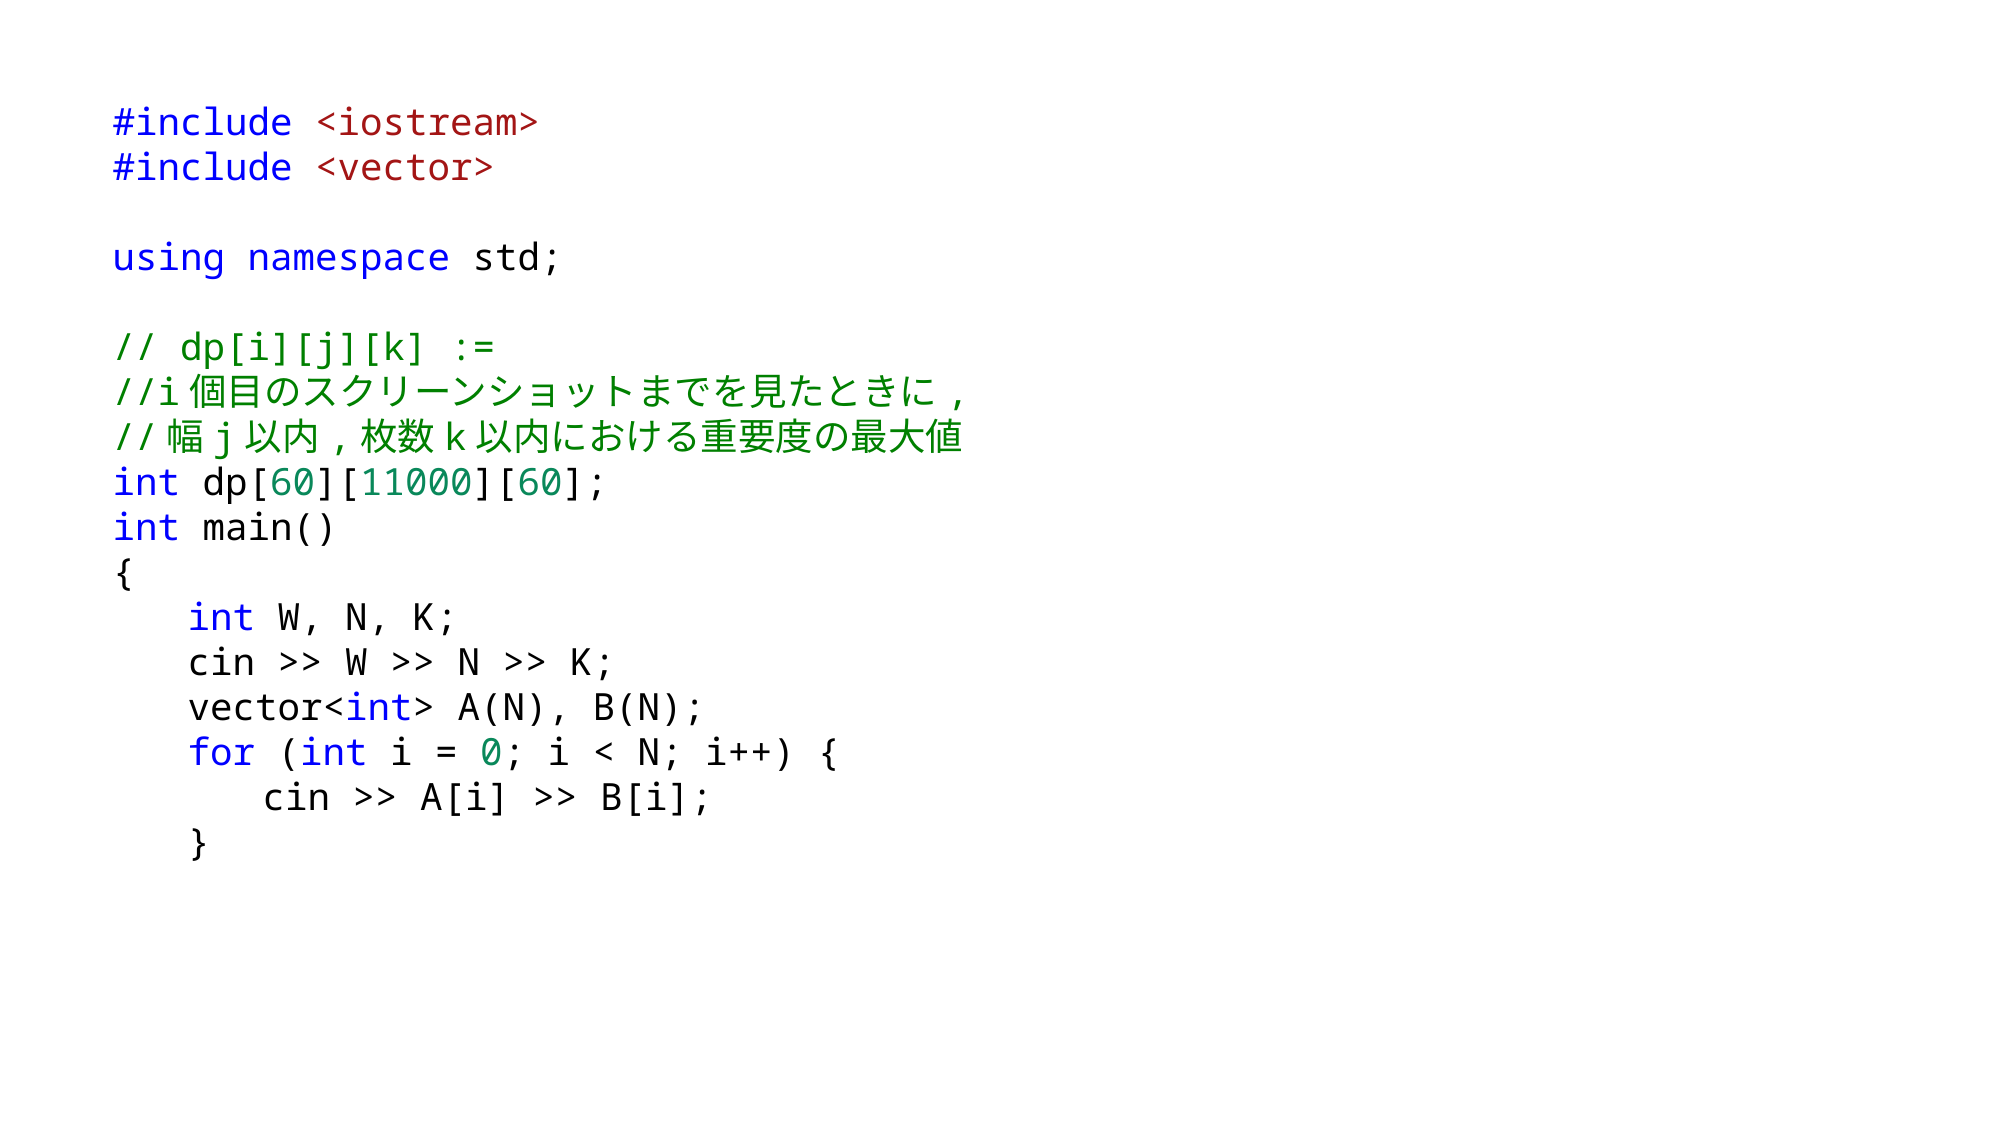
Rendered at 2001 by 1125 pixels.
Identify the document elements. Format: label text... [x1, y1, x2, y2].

text_box #include <iostream> #include <vector> using namespace std; // dp[i][j][k] := //i個目のスクリーンショットまでを見たときに, //幅j以内,枚数k以内における重要度の最大値 int dp[60][11000][60]; int main() { int W, N, K; cin >> W >> N >> K; vector<int> A(N), B(N); for (int i = 0; i < N; i++) { cin >> A[i] >> B[i]; } [97, 90, 1098, 871]
